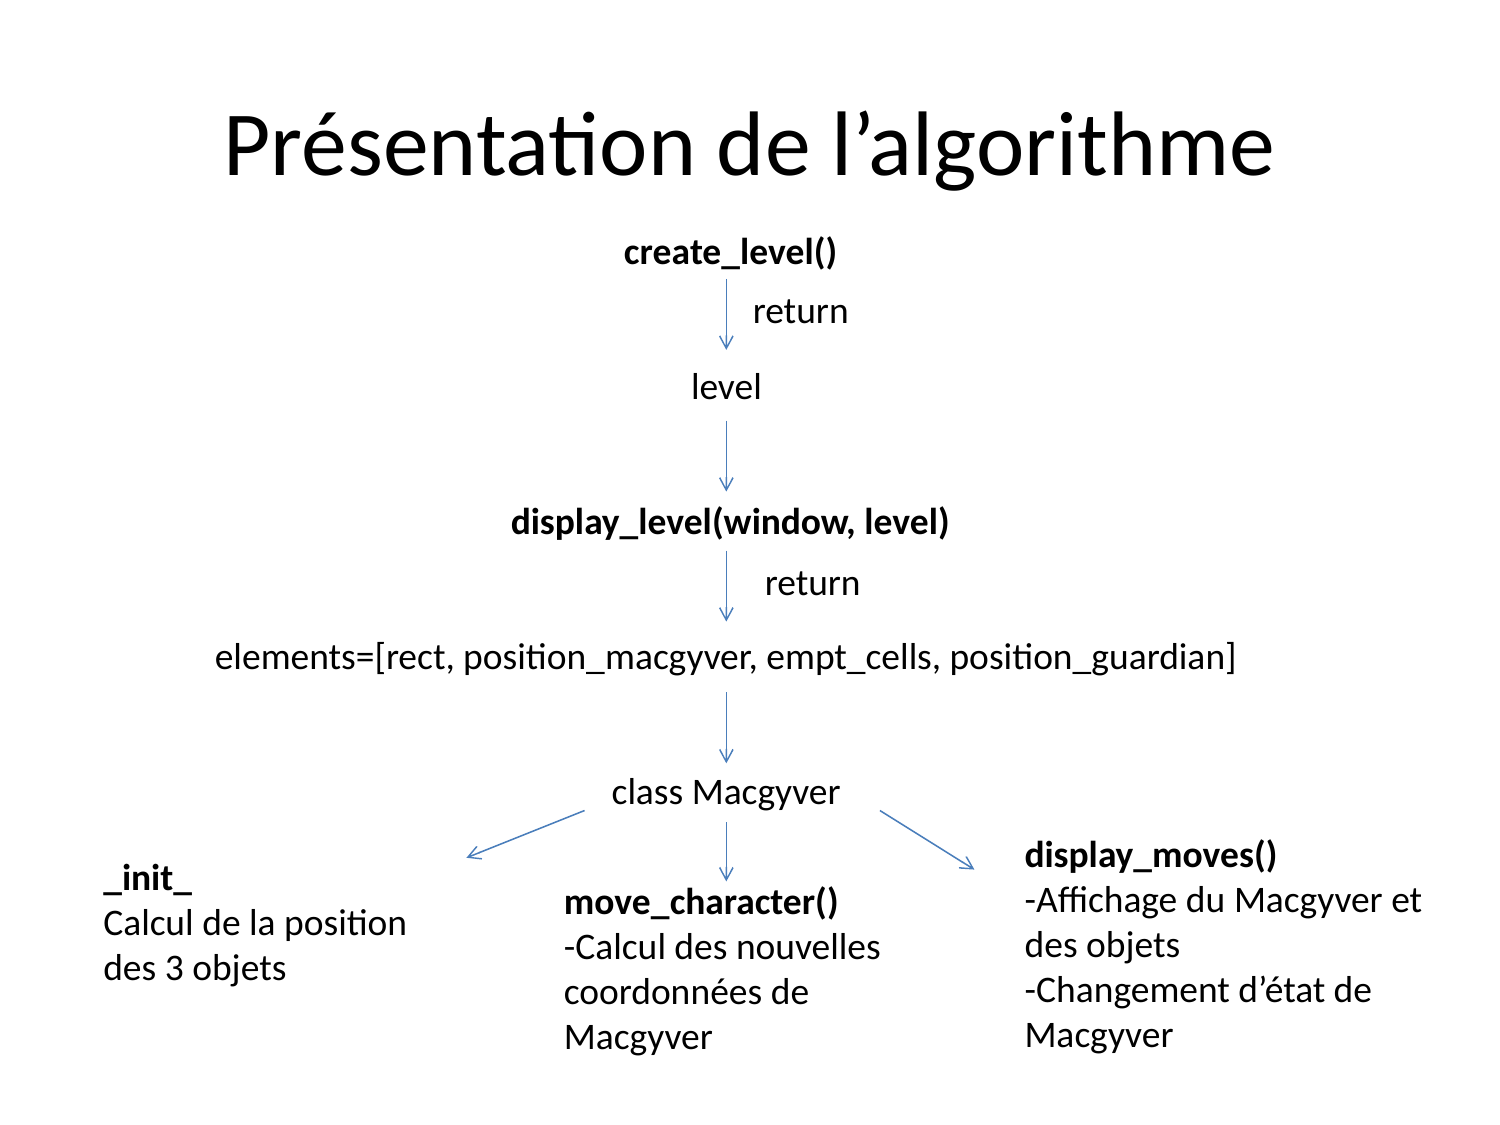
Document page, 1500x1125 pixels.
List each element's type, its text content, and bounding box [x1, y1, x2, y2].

text_box _init_ Calcul de la position des 3 objets [88, 845, 467, 996]
text_box display_moves() -Affichage du Macgyver et des objets -Changement d’état de Macgyver [1009, 822, 1447, 1062]
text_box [466, 810, 585, 858]
title Présentation de l’algorithme [75, 45, 1425, 233]
text_box return [749, 550, 904, 611]
text_box move_character() -Calcul des nouvelles coordonnées de Macgyver [549, 869, 928, 1065]
text_box create_level() level display_level(window, level) elements=[rect, position_macgyver, empt_cells, position_guardian] class Macgyver [147, 219, 1306, 910]
text_box return [738, 278, 892, 339]
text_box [879, 810, 975, 870]
